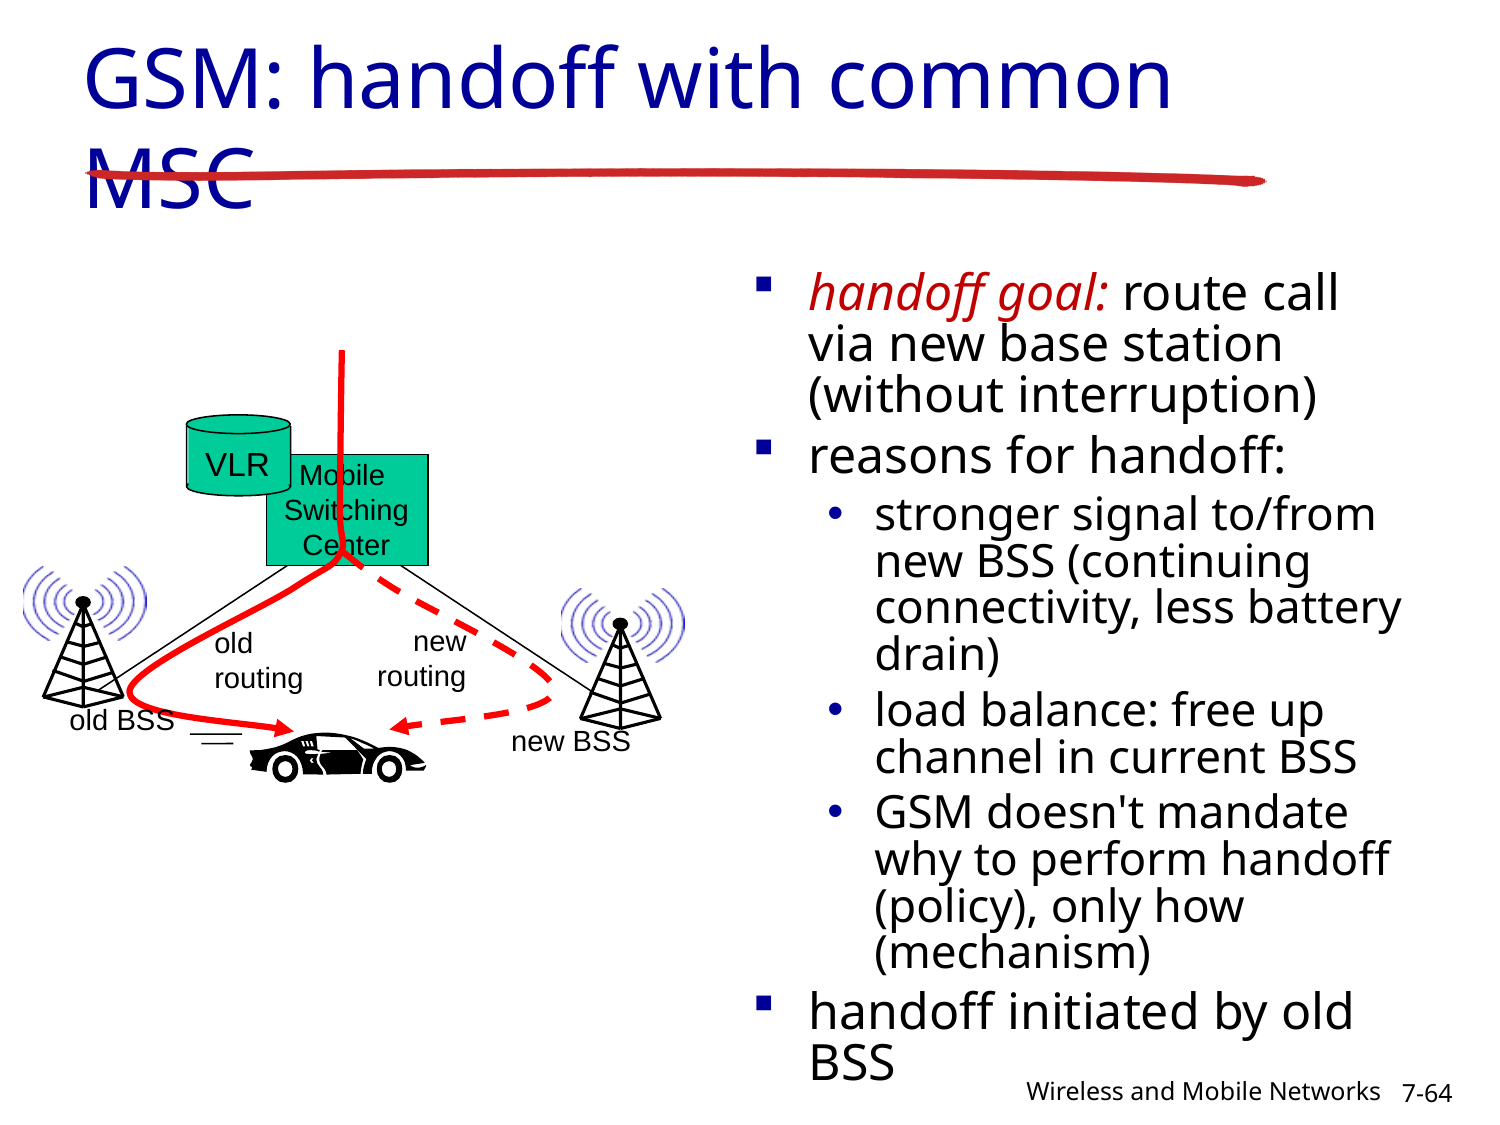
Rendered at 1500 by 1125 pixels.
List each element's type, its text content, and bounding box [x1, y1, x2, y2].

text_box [23, 566, 148, 708]
text_box new BSS [496, 715, 647, 766]
text_box [381, 635, 554, 724]
text_box [242, 577, 314, 616]
text_box new routing [362, 614, 482, 700]
text_box [152, 638, 298, 724]
footer Wireless and Mobile Networks [960, 1067, 1404, 1110]
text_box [185, 414, 291, 497]
list handoff goal: route call via new base station (without interruption) reasons for handoff: stronger signal to/from new BSS (continuing connectivity, less battery drain) load balance: free up channel in current BSS GSM doesn't mandate why to perform handoff (policy), only how (mechanism) handoff initiated by old BSS [737, 262, 1420, 1077]
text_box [189, 725, 427, 783]
slide_number 7-64 [1387, 1069, 1500, 1115]
picture [79, 163, 1281, 193]
text_box [349, 577, 442, 624]
text_box [329, 350, 343, 447]
text_box old BSS [54, 693, 190, 744]
text_box GSM: handoff with common MSC [67, 31, 1343, 220]
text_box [560, 588, 685, 729]
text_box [265, 448, 429, 569]
text_box old routing [199, 616, 319, 702]
